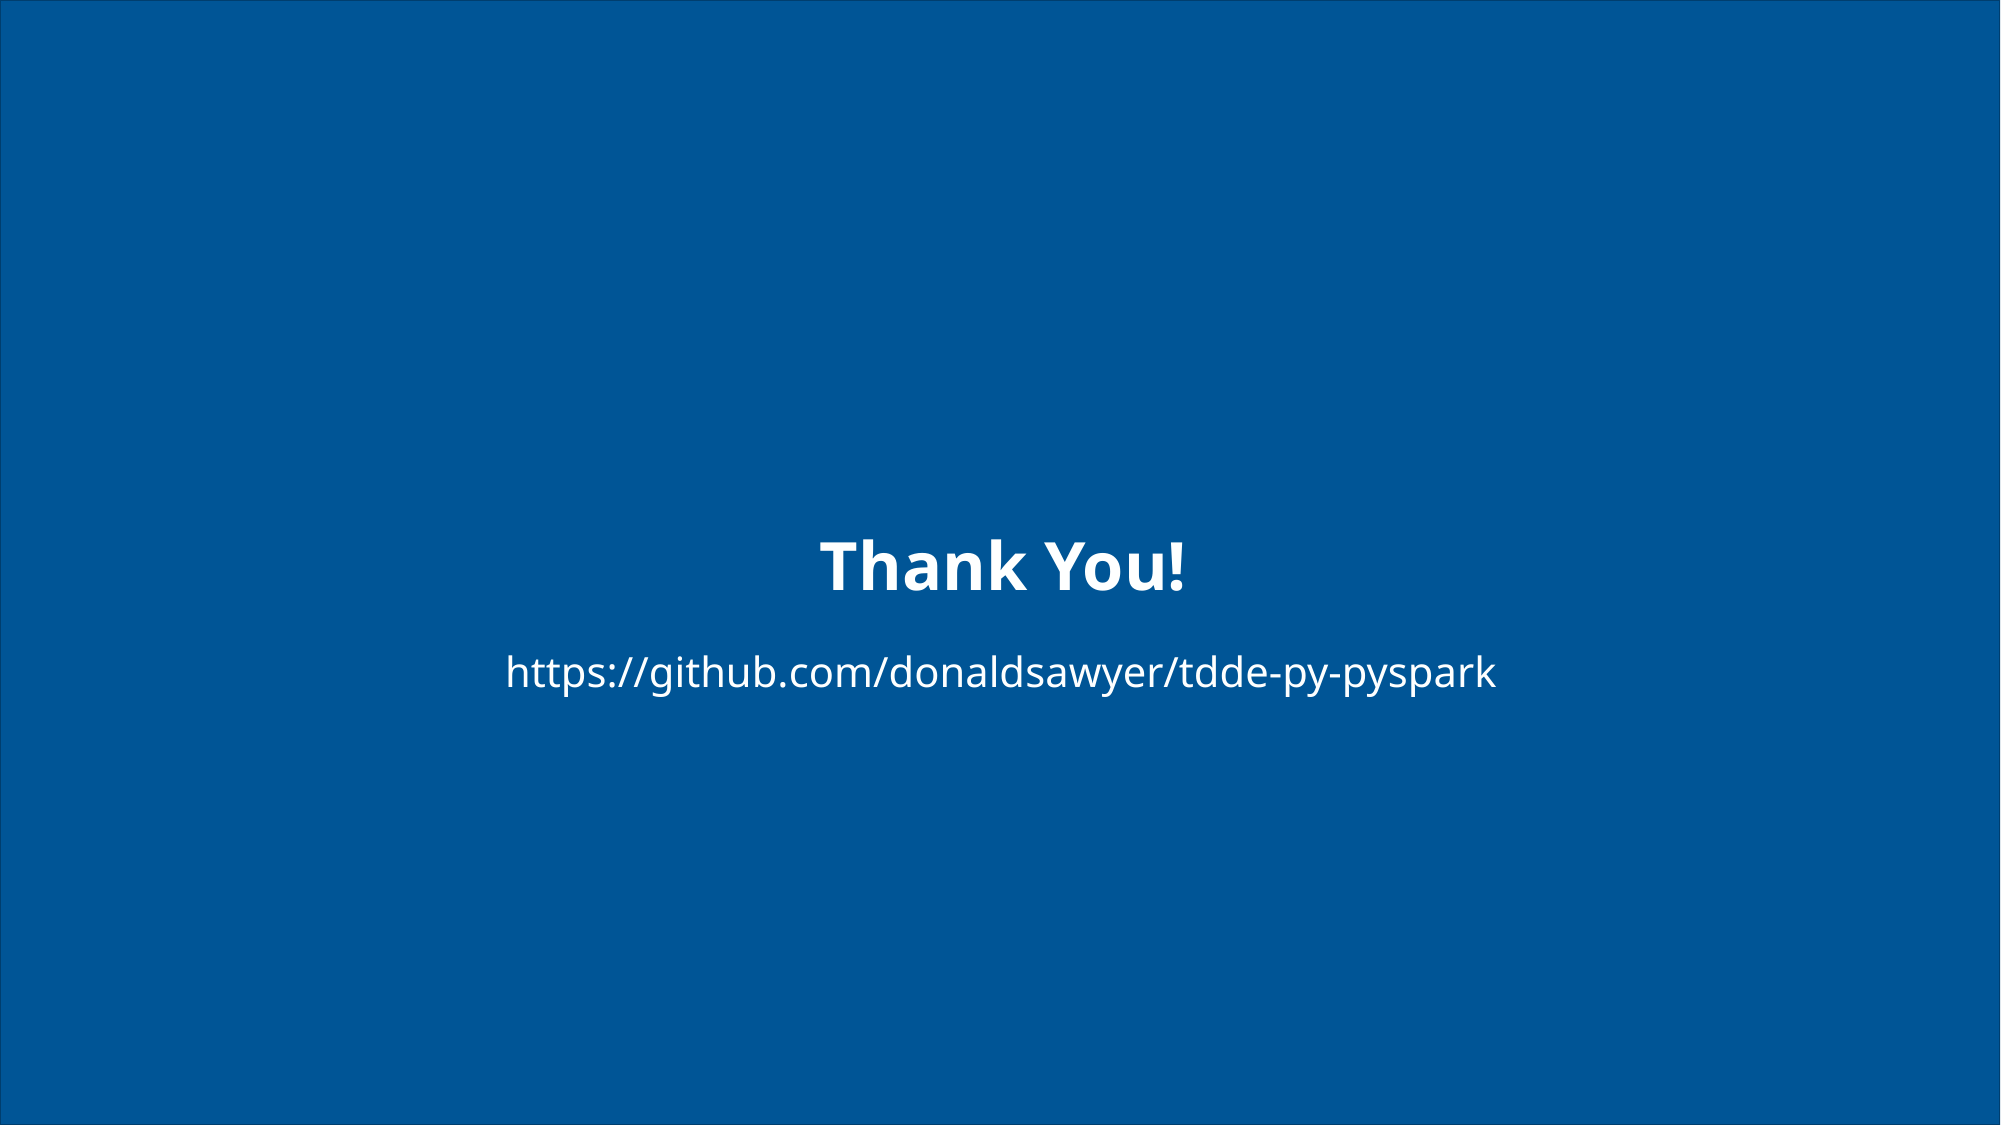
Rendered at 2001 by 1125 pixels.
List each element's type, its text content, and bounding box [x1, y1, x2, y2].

list https://github.com/donaldsawyer/tdde-py-pyspark [275, 638, 1728, 1125]
title Thank You! [98, 516, 1909, 634]
